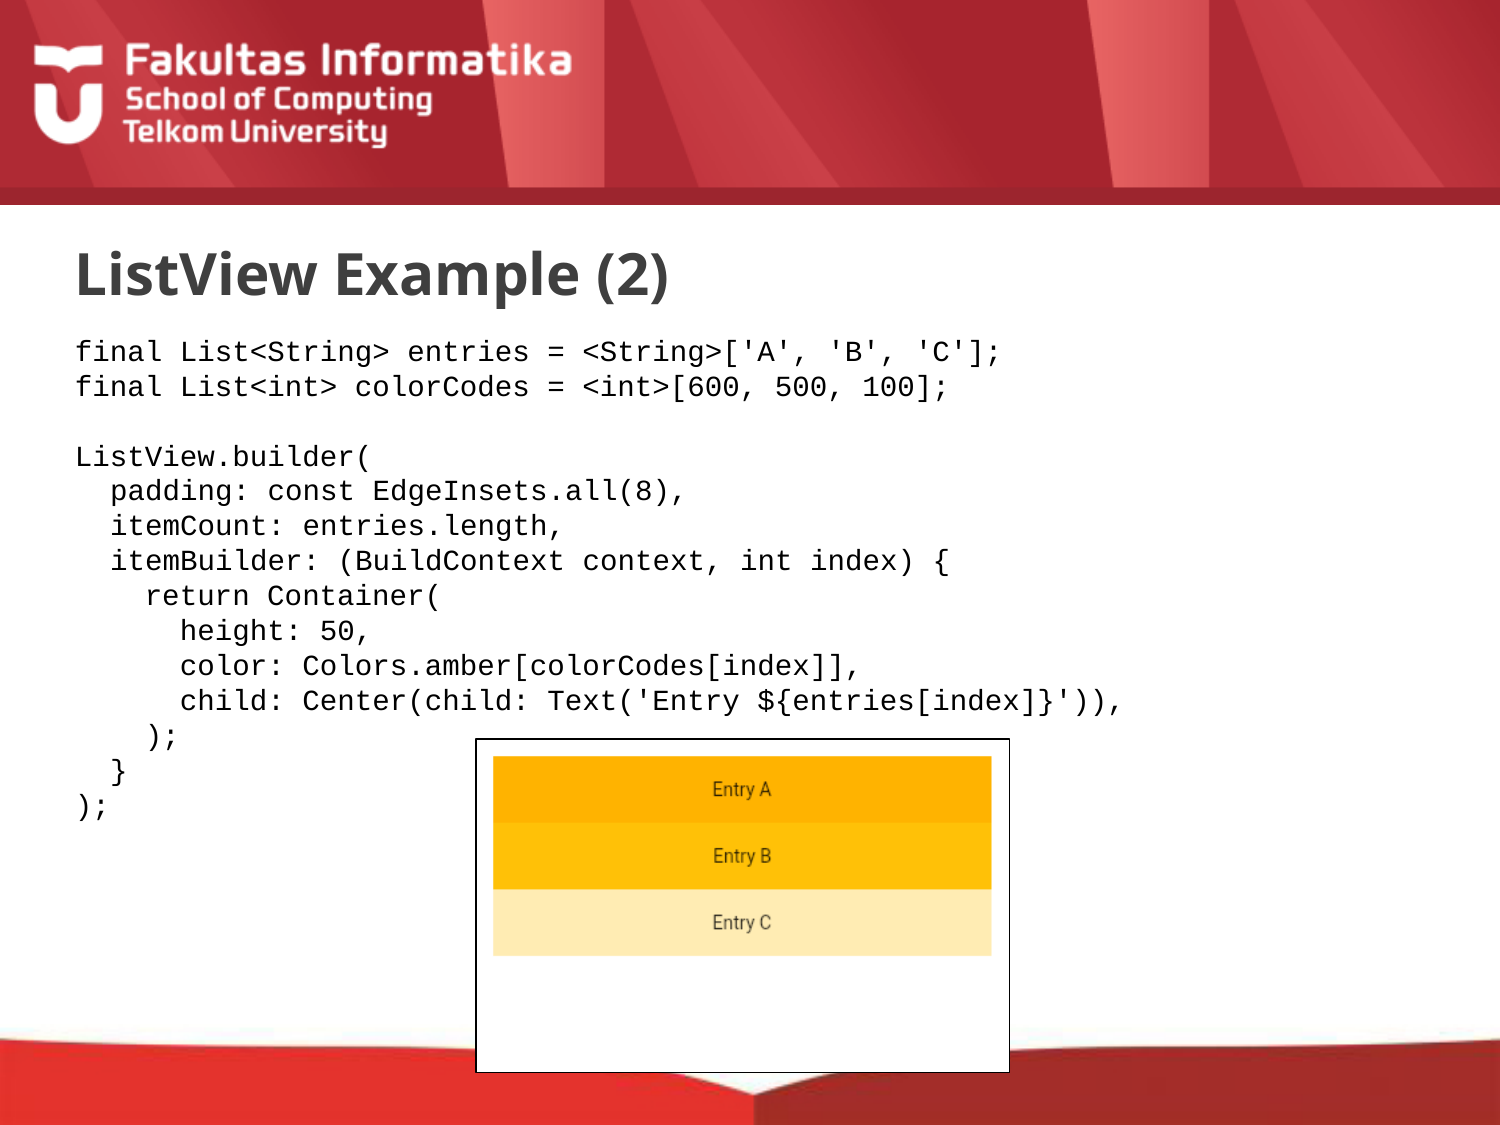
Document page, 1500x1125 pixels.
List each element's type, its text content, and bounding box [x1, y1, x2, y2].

title ListView Example (2) [59, 219, 1426, 325]
picture [0, 0, 1500, 205]
picture [0, 739, 1500, 1125]
list final List<String> entries = <String>['A', 'B', 'C']; final List<int> colorCodes = <int>[600, 500, 100]; ListView.builder( padding: const EdgeInsets.all(8), itemCount: entries.length, itemBuilder: (BuildContext context, int index) { return Container( height: 50, color: Colors.amber[colorCodes[index]], child: Center(child: Text('Entry ${entries[index]}')), ); } ); [59, 324, 1282, 990]
